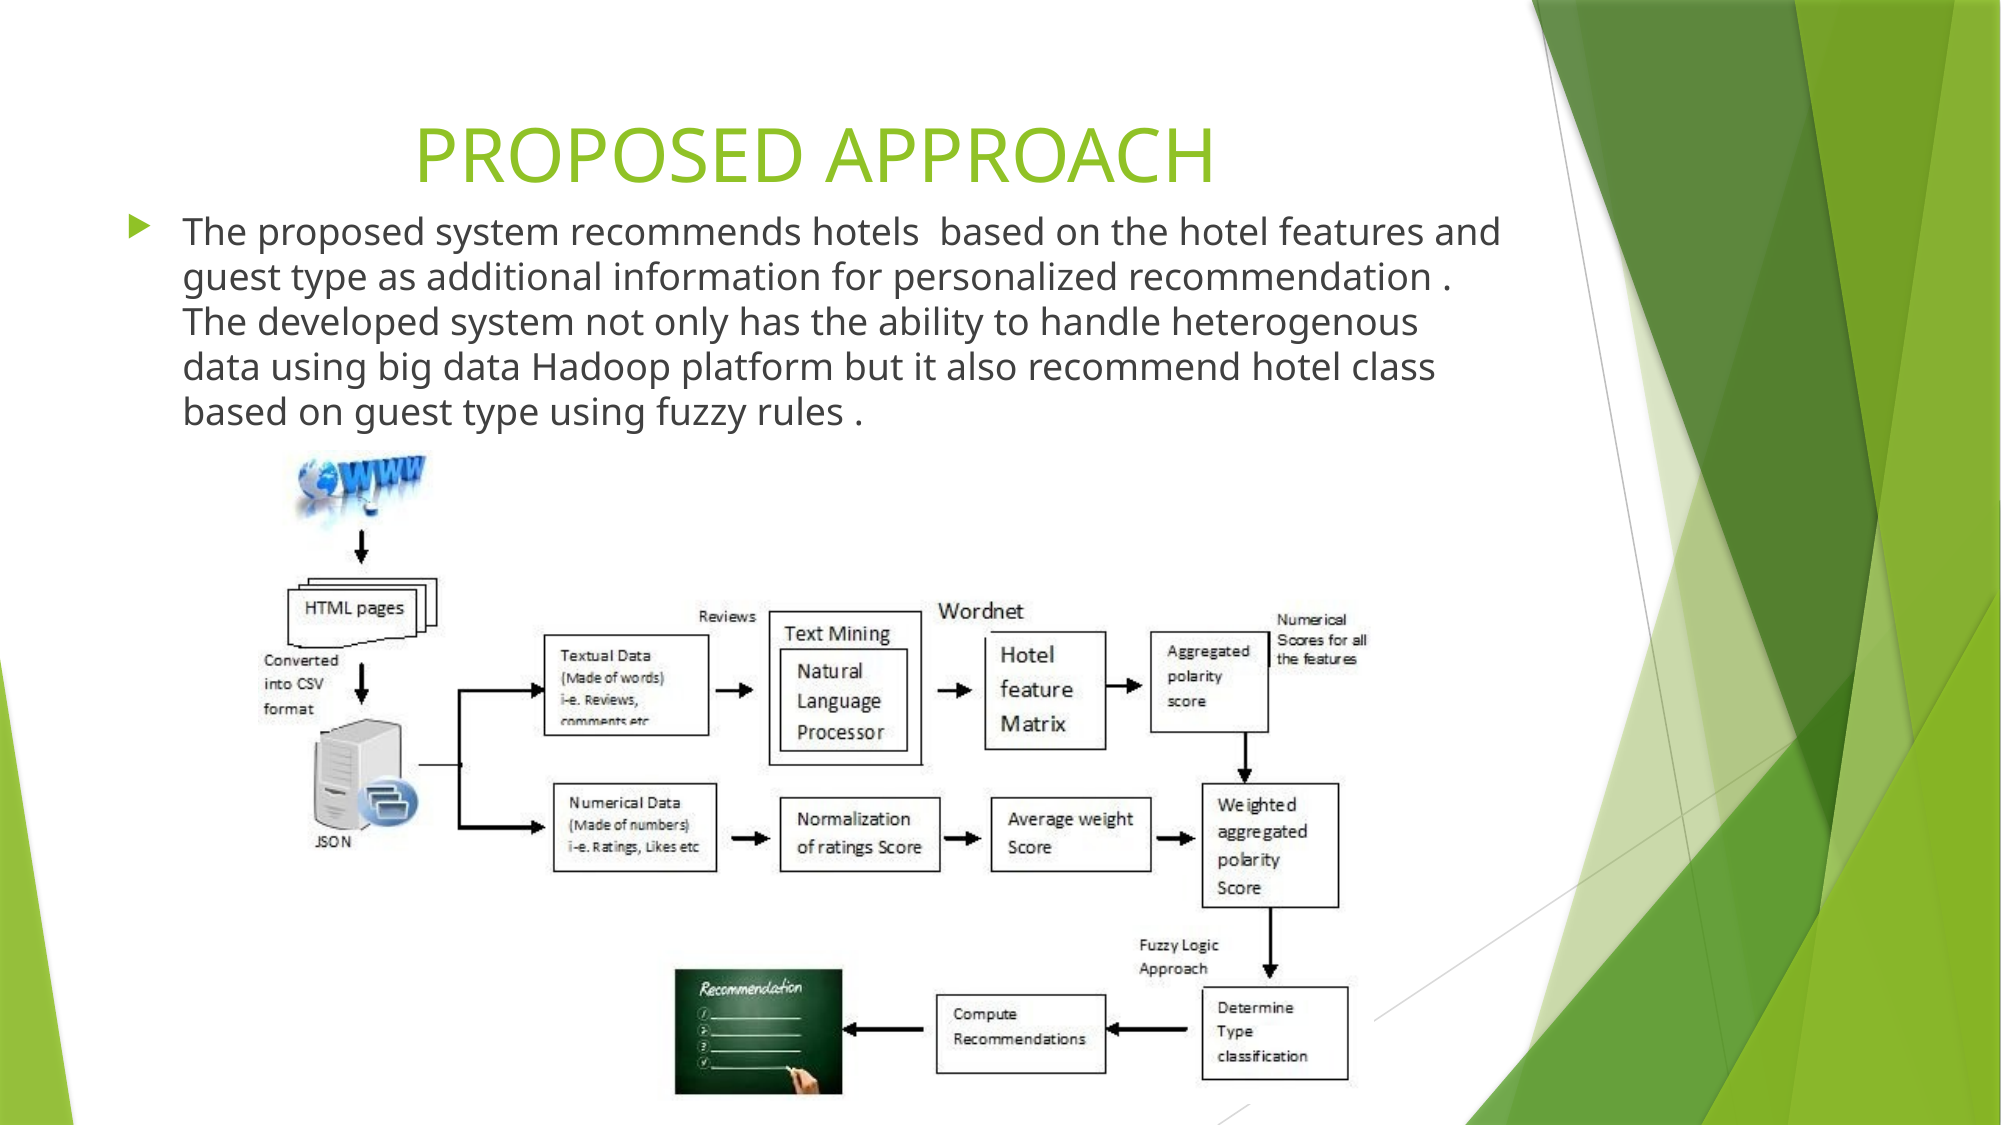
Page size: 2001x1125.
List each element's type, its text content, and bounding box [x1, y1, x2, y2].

list The proposed system recommends hotels based on the hotel features and guest type as additional information for personalized recommendation . The developed system not only has the ability to handle heterogenous data using big data Hadoop platform but it also recommend hotel class based on guest type using fuzzy rules . [111, 200, 1522, 991]
title PROPOSED APPROACH [111, 99, 1522, 200]
picture [257, 449, 1375, 1105]
